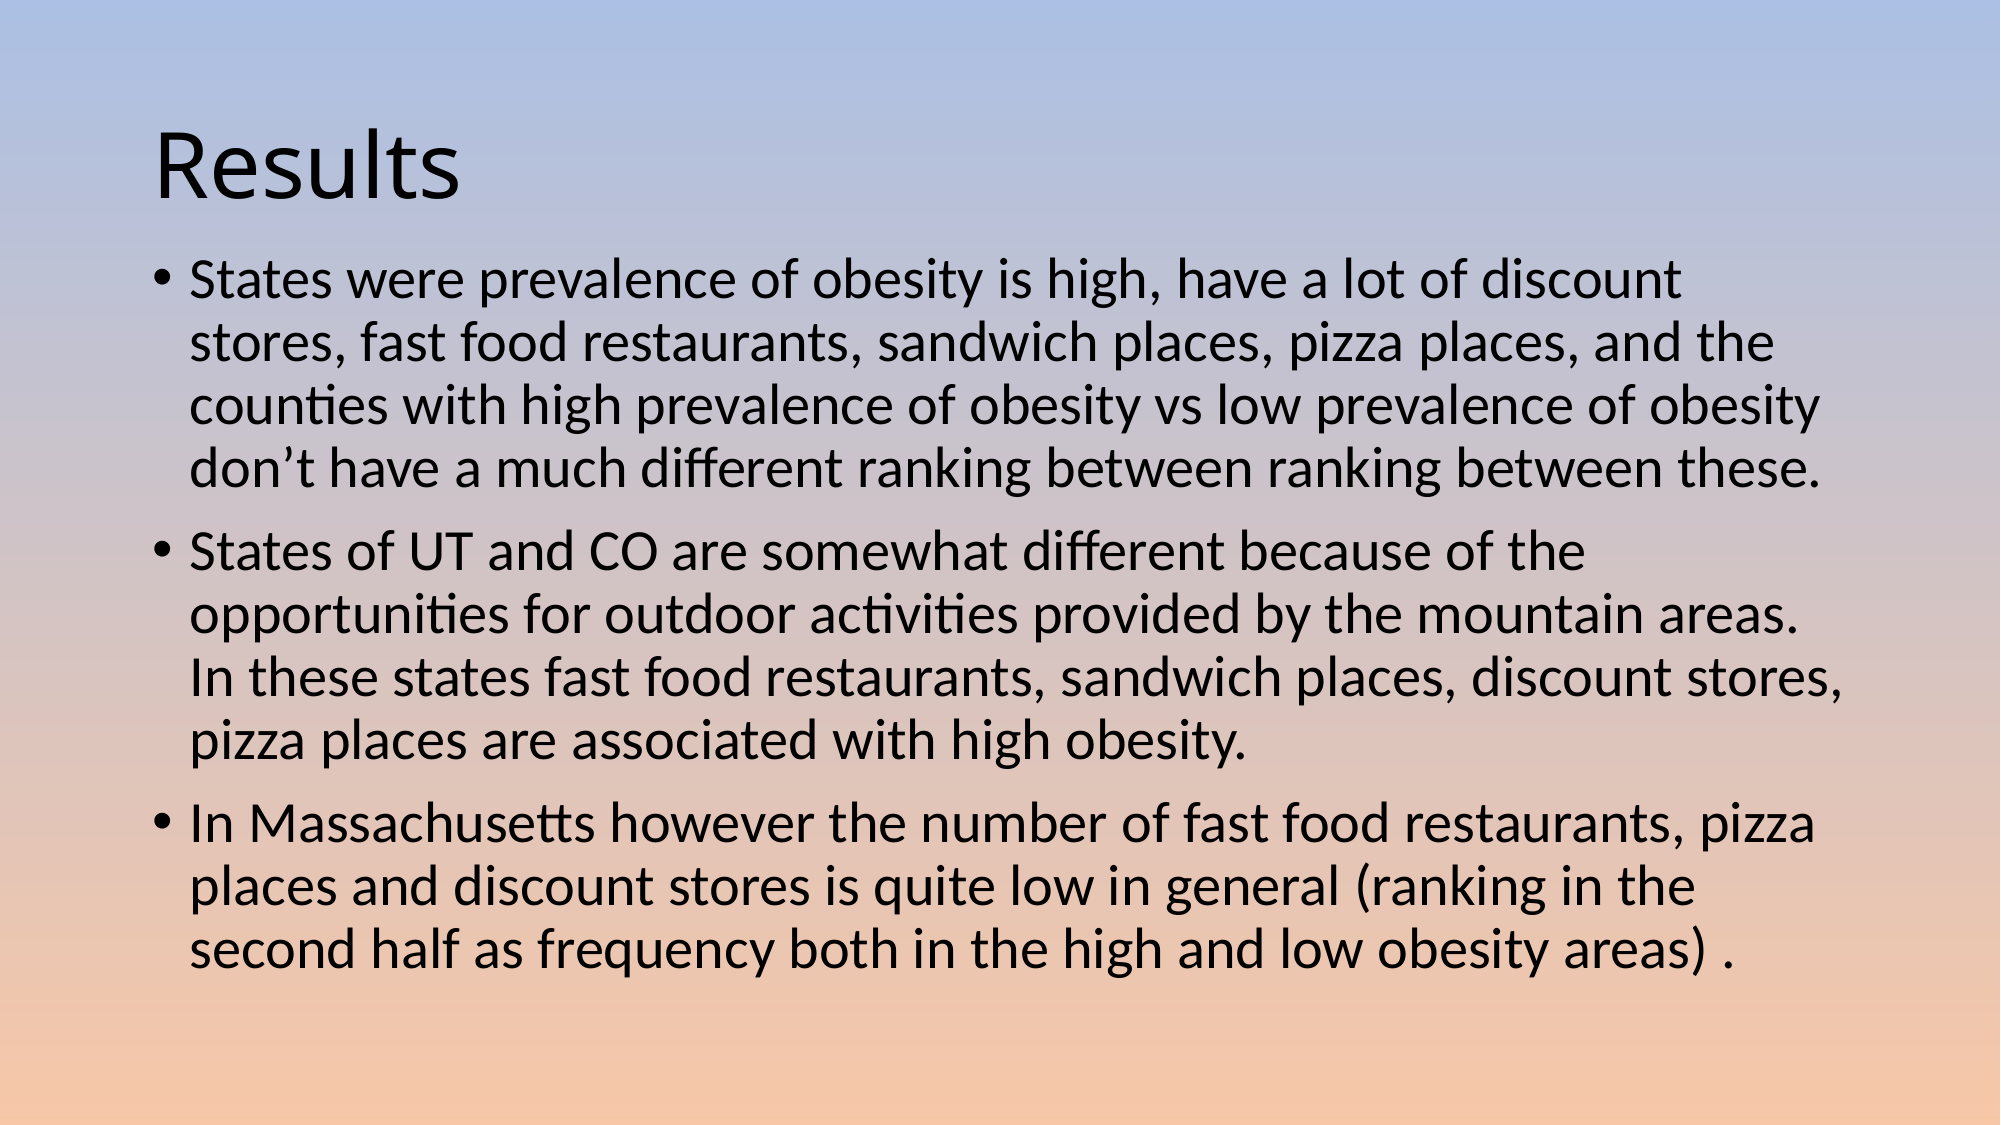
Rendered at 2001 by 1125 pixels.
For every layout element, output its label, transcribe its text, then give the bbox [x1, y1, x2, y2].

list States were prevalence of obesity is high, have a lot of discount stores, fast food restaurants, sandwich places, pizza places, and the counties with high prevalence of obesity vs low prevalence of obesity don’t have a much different ranking between ranking between these. States of UT and CO are somewhat different because of the opportunities for outdoor activities provided by the mountain areas. In these states fast food restaurants, sandwich places, discount stores, pizza places are associated with high obesity. In Massachusetts however the number of fast food restaurants, pizza places and discount stores is quite low in general (ranking in the second half as frequency both in the high and low obesity areas) . [137, 240, 1863, 1014]
title Results [137, 59, 1863, 240]
